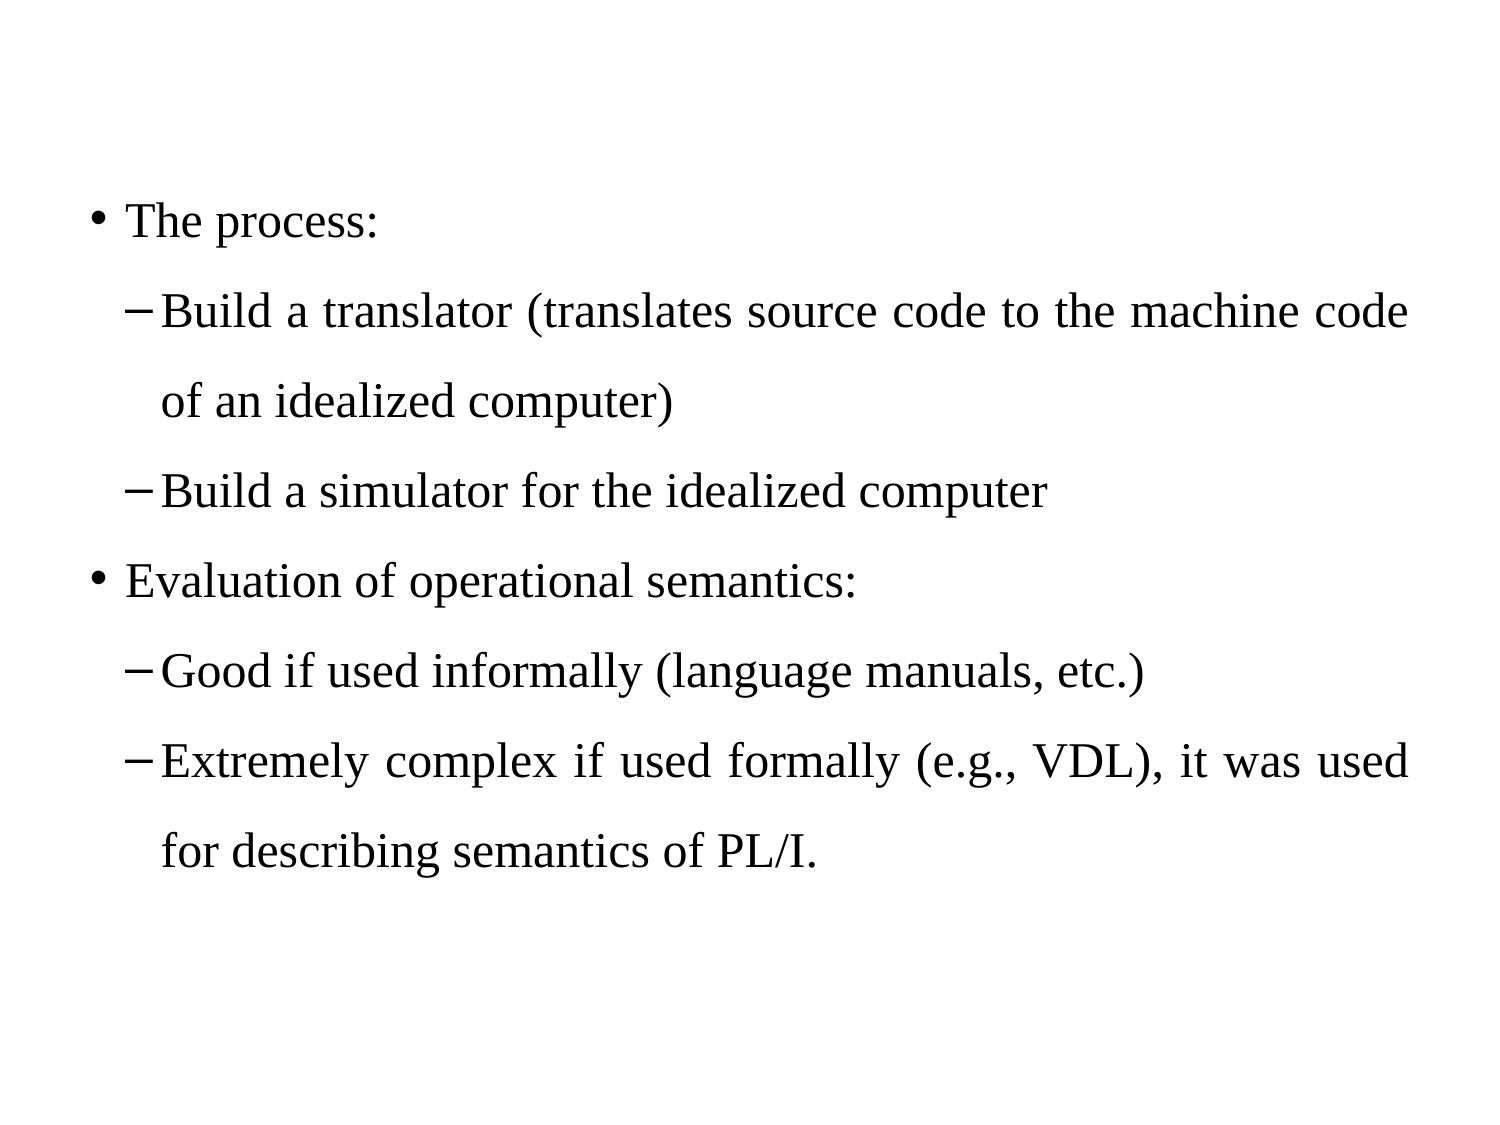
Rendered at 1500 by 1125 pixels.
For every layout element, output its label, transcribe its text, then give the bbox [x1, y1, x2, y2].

text_box The process: Build a translator (translates source code to the machine code of an idealized computer) Build a simulator for the idealized computer Evaluation of operational semantics: Good if used informally (language manuals, etc.) Extremely complex if used formally (e.g., VDL), it was used for describing semantics of PL/I. [75, 149, 1425, 1005]
